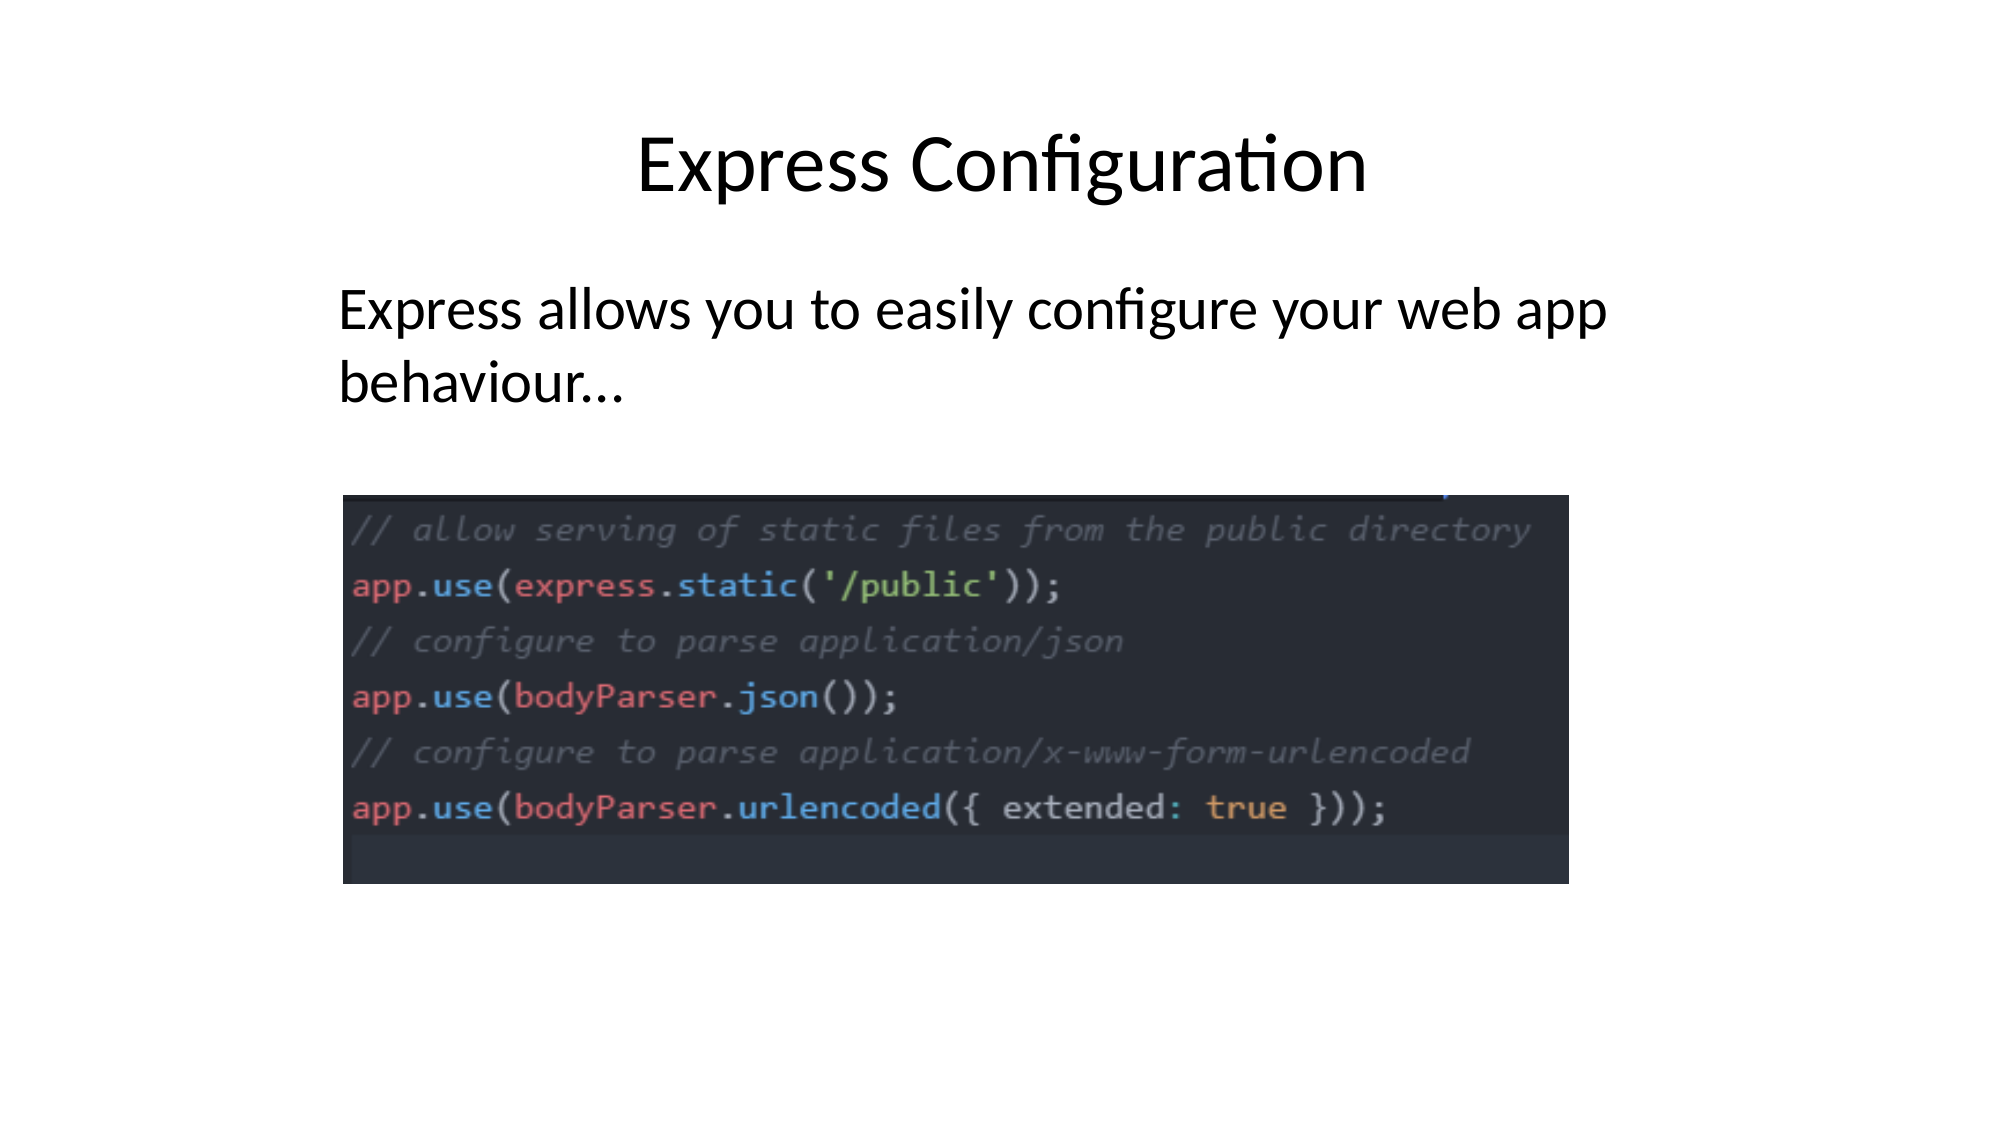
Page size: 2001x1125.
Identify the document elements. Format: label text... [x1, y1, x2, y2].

text_box Express allows you to easily configure your web app behaviour... [324, 262, 1675, 1005]
text_box Express Configuration [328, 64, 1679, 252]
picture [343, 495, 1569, 884]
